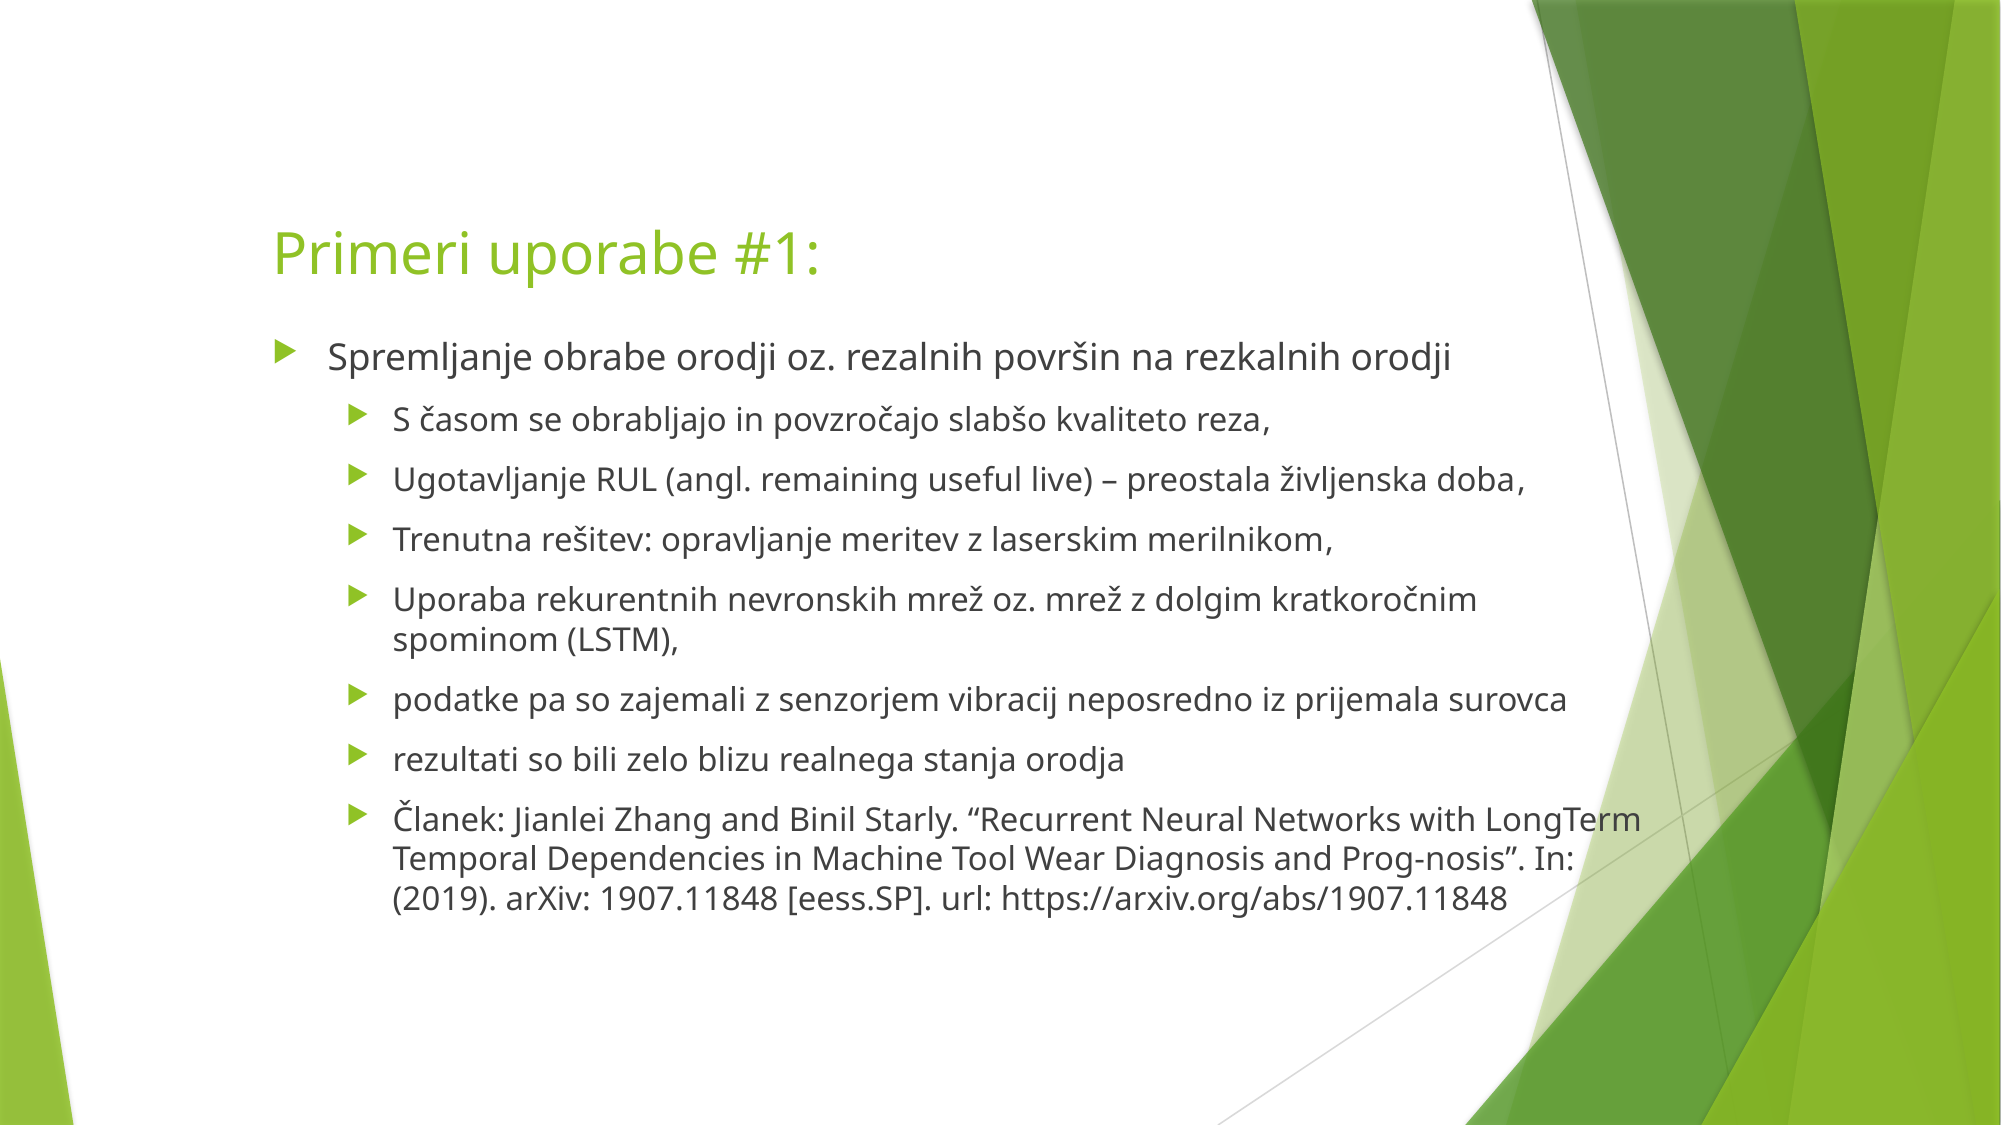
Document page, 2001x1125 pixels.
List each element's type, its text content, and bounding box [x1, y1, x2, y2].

title Primeri uporabe #1: [257, 208, 850, 326]
list Spremljanje obrabe orodji oz. rezalnih površin na rezkalnih orodji S časom se obrabljajo in povzročajo slabšo kvaliteto reza, Ugotavljanje RUL (angl. remaining useful live) – preostala življenska doba, Trenutna rešitev: opravljanje meritev z laserskim merilnikom, Uporaba rekurentnih nevronskih mrež oz. mrež z dolgim kratkoročnim spominom (LSTM), podatke pa so zajemali z senzorjem vibracij neposredno iz prijemala surovca rezultati so bili zelo blizu realnega stanja orodja Članek: Jianlei Zhang and Binil Starly. “Recurrent Neural Networks with LongTerm Temporal Dependencies in Machine Tool Wear Diagnosis and Prog-nosis”. In: (2019). arXiv: 1907.11848 [eess.SP]. url: https://arxiv.org/abs/1907.11848 [257, 326, 1668, 963]
